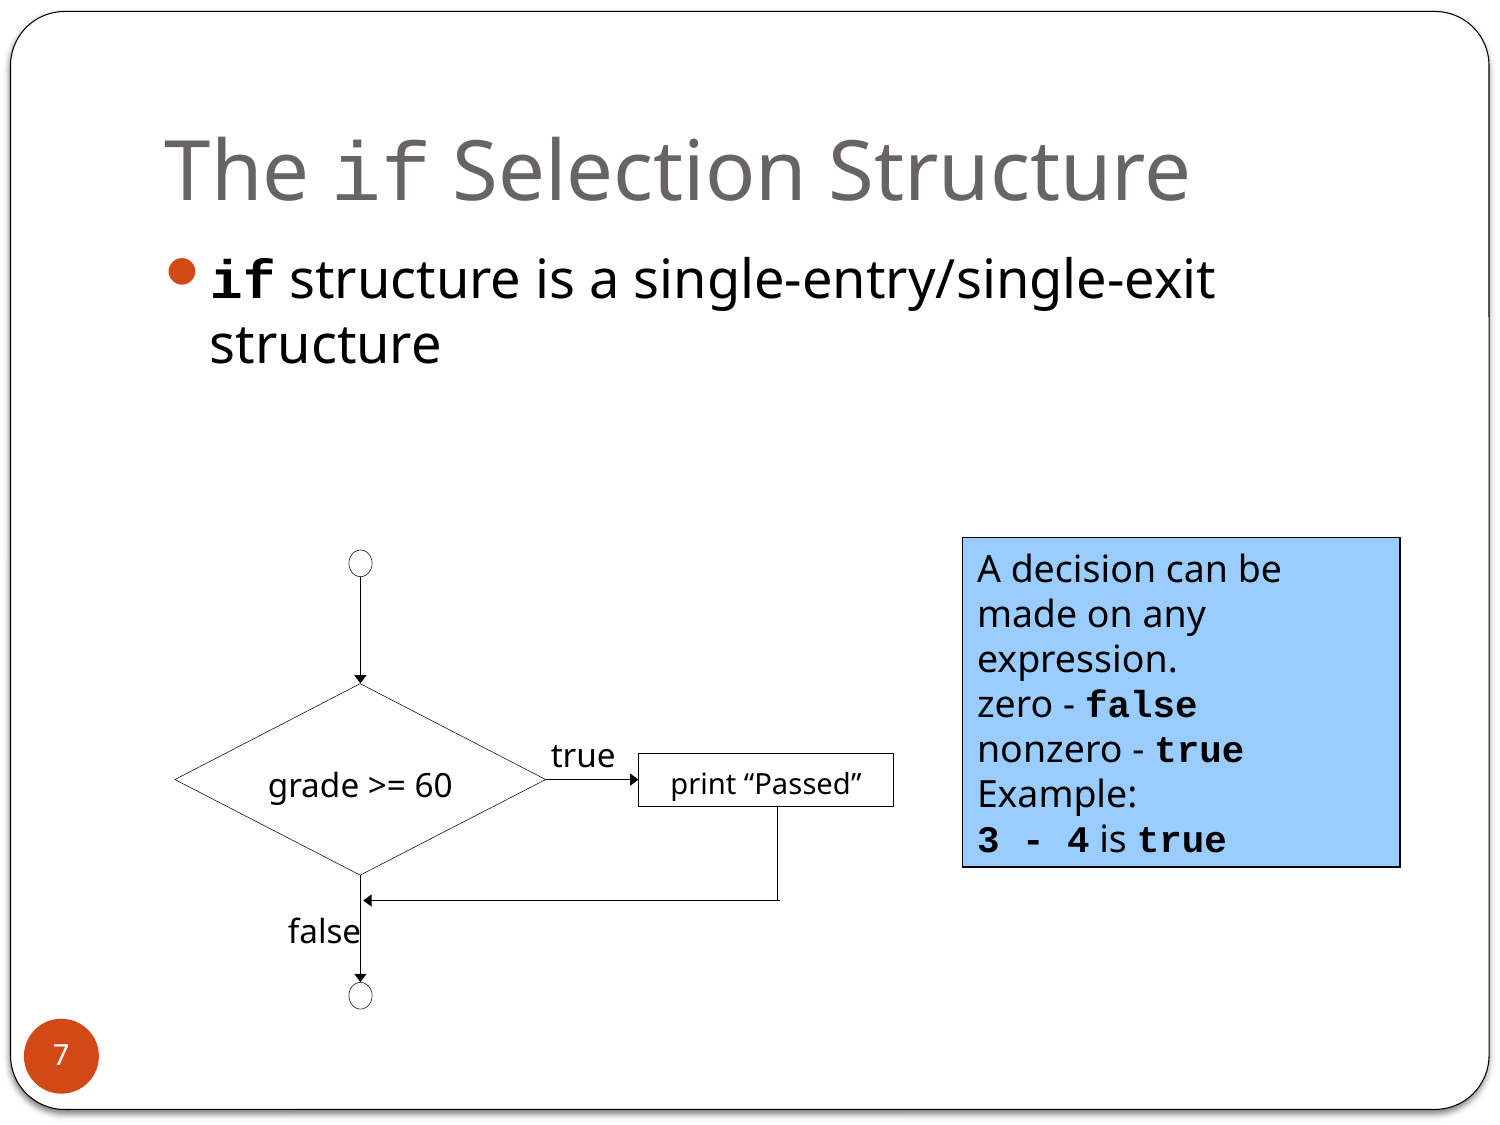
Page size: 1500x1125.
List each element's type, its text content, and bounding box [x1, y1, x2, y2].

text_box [174, 549, 894, 1010]
text_box A decision can be made on any expression. zero - false nonzero - true Example: 3 - 4 is true [962, 537, 1400, 868]
slide_number 7 [23, 1018, 99, 1094]
text_box [0, 610, 168, 731]
title The if Selection Structure [150, 45, 1425, 233]
list if structure is a single-entry/single-exit structure [150, 237, 1425, 988]
text_box [0, 253, 900, 513]
